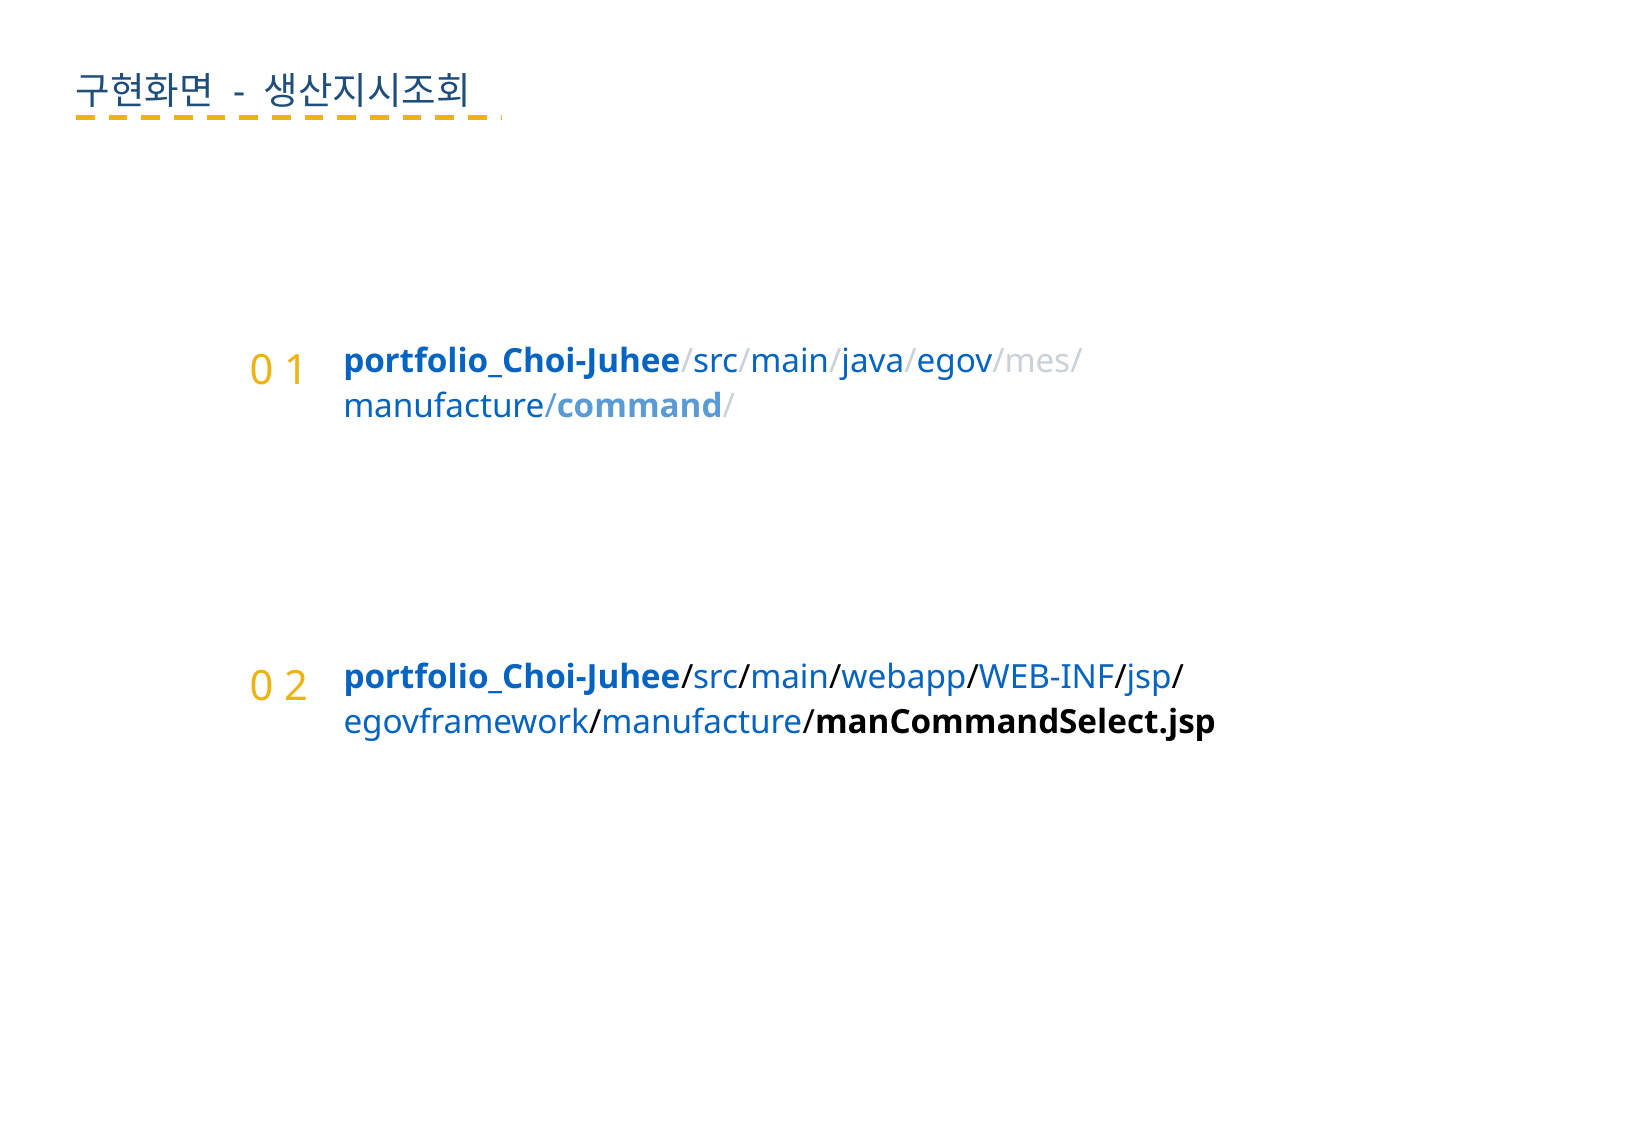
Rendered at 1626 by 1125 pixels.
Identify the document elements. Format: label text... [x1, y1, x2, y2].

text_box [234, 310, 1297, 782]
text_box 구현화면 - 생산지시조회 [60, 37, 518, 120]
